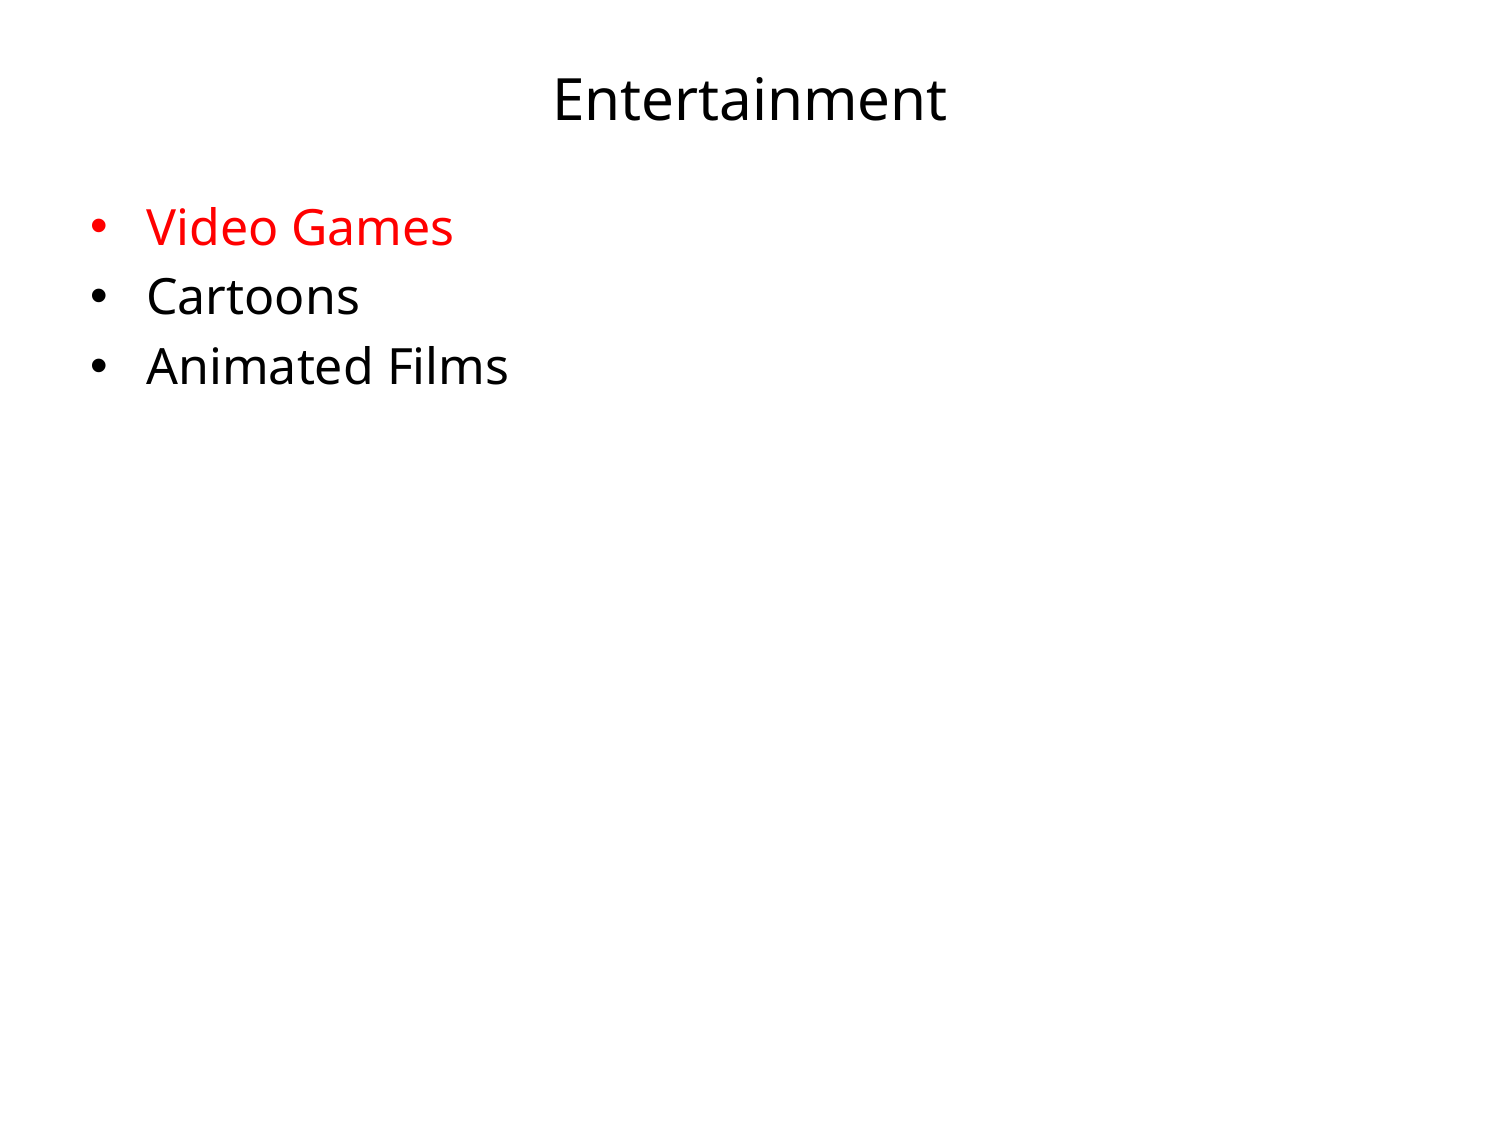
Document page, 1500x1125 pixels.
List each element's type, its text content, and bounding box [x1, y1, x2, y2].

list Video Games Cartoons Animated Films [75, 187, 1425, 1005]
title Entertainment [75, 45, 1425, 150]
